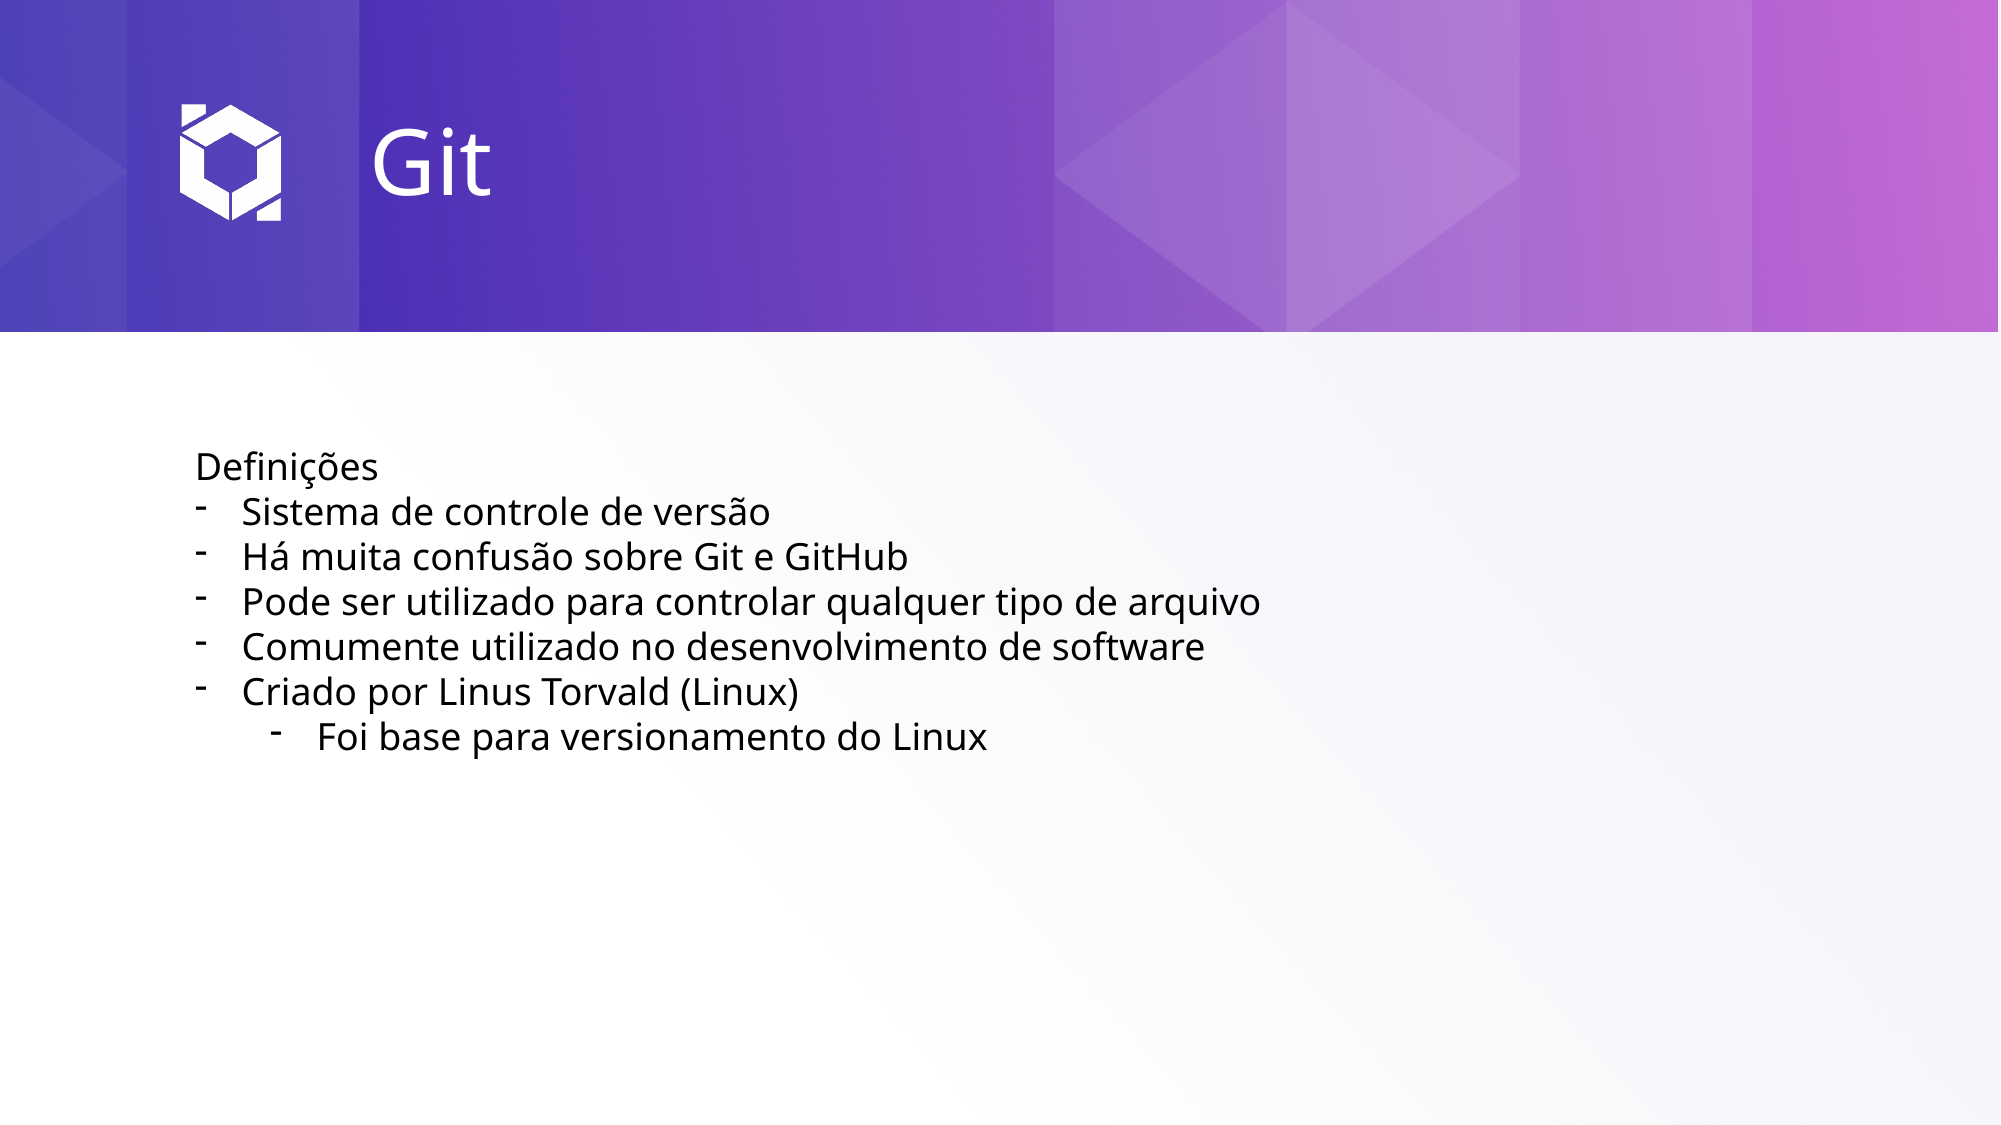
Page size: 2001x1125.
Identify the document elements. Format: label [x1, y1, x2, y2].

list [0, 332, 2000, 1125]
picture [0, 0, 2000, 332]
